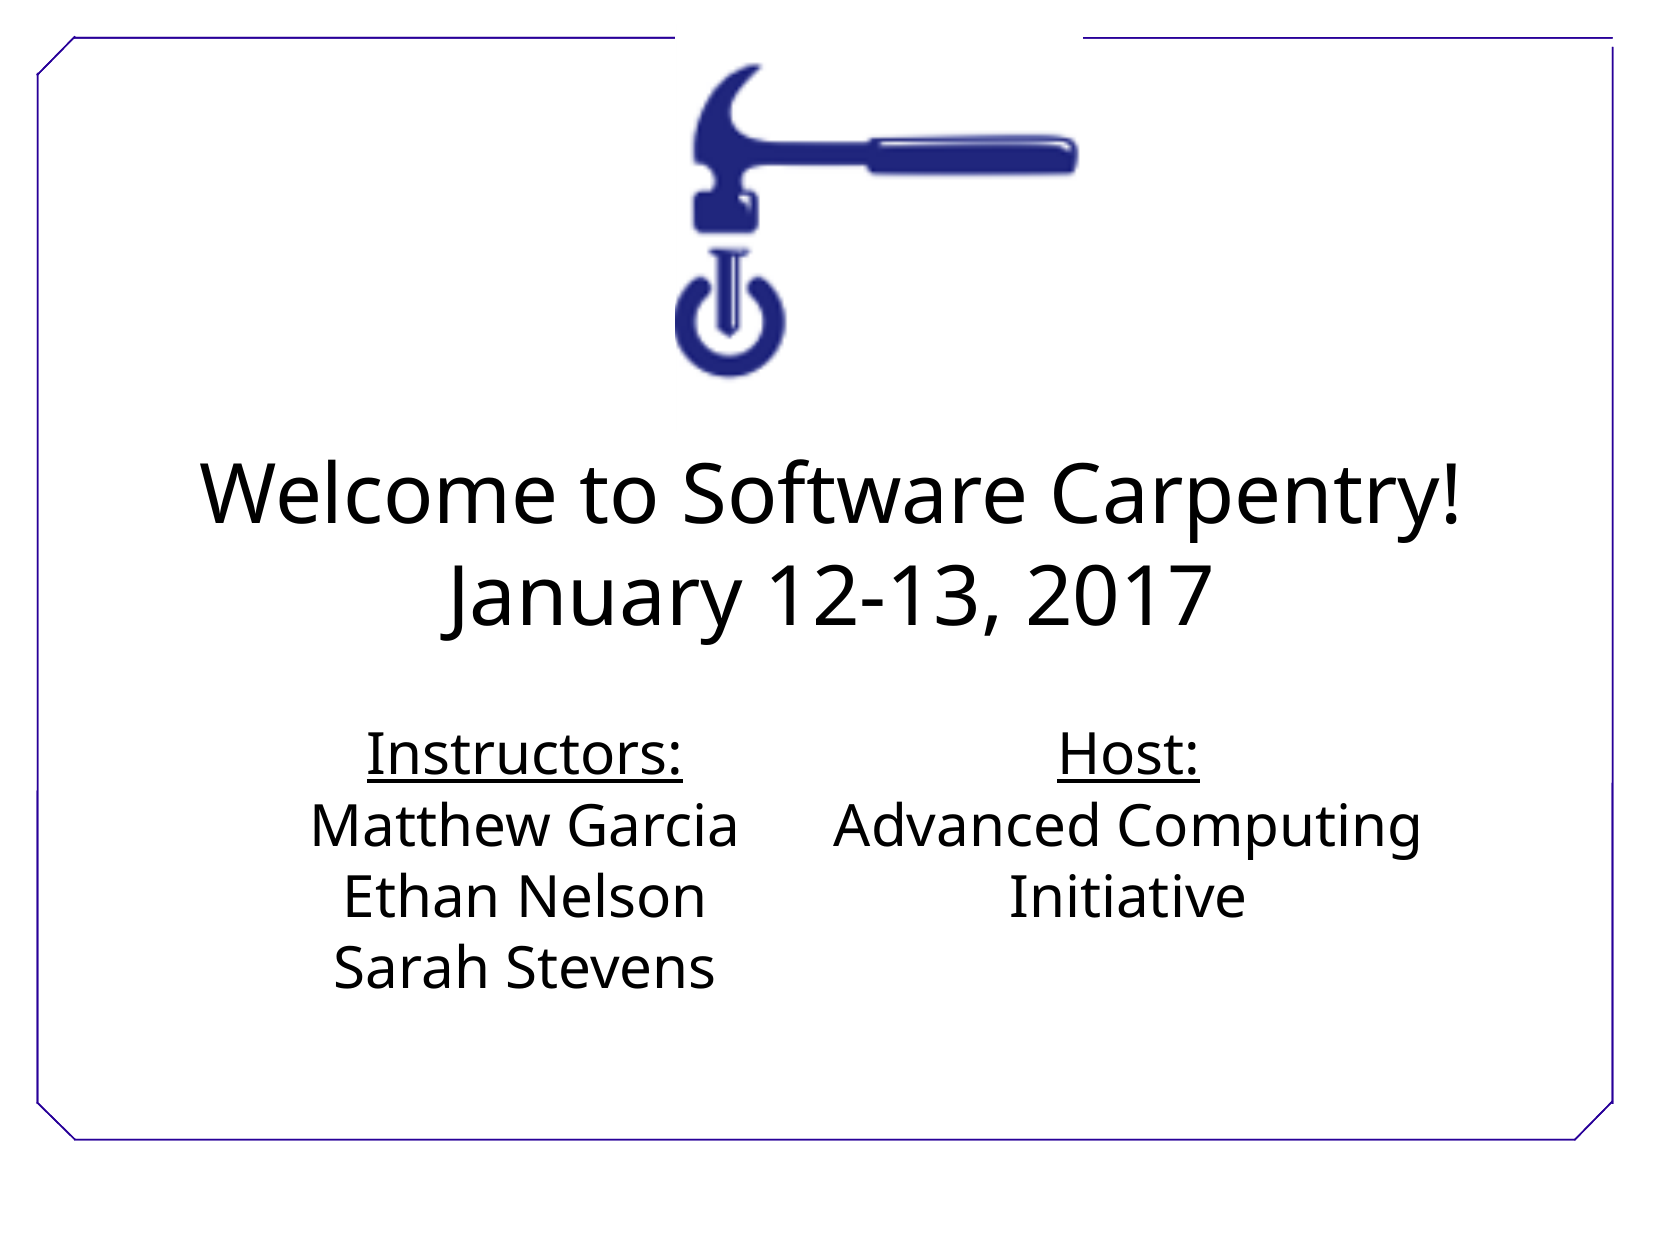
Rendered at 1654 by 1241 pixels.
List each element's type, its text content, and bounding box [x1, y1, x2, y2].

text_box Instructors: Matthew Garcia Ethan Nelson Sarah Stevens [251, 707, 799, 1089]
picture [675, 24, 1083, 432]
text_box Host: Advanced Computing Initiative [855, 707, 1402, 1208]
text_box Welcome to Software Carpentry! January 12-13, 2017 [245, 430, 1418, 607]
